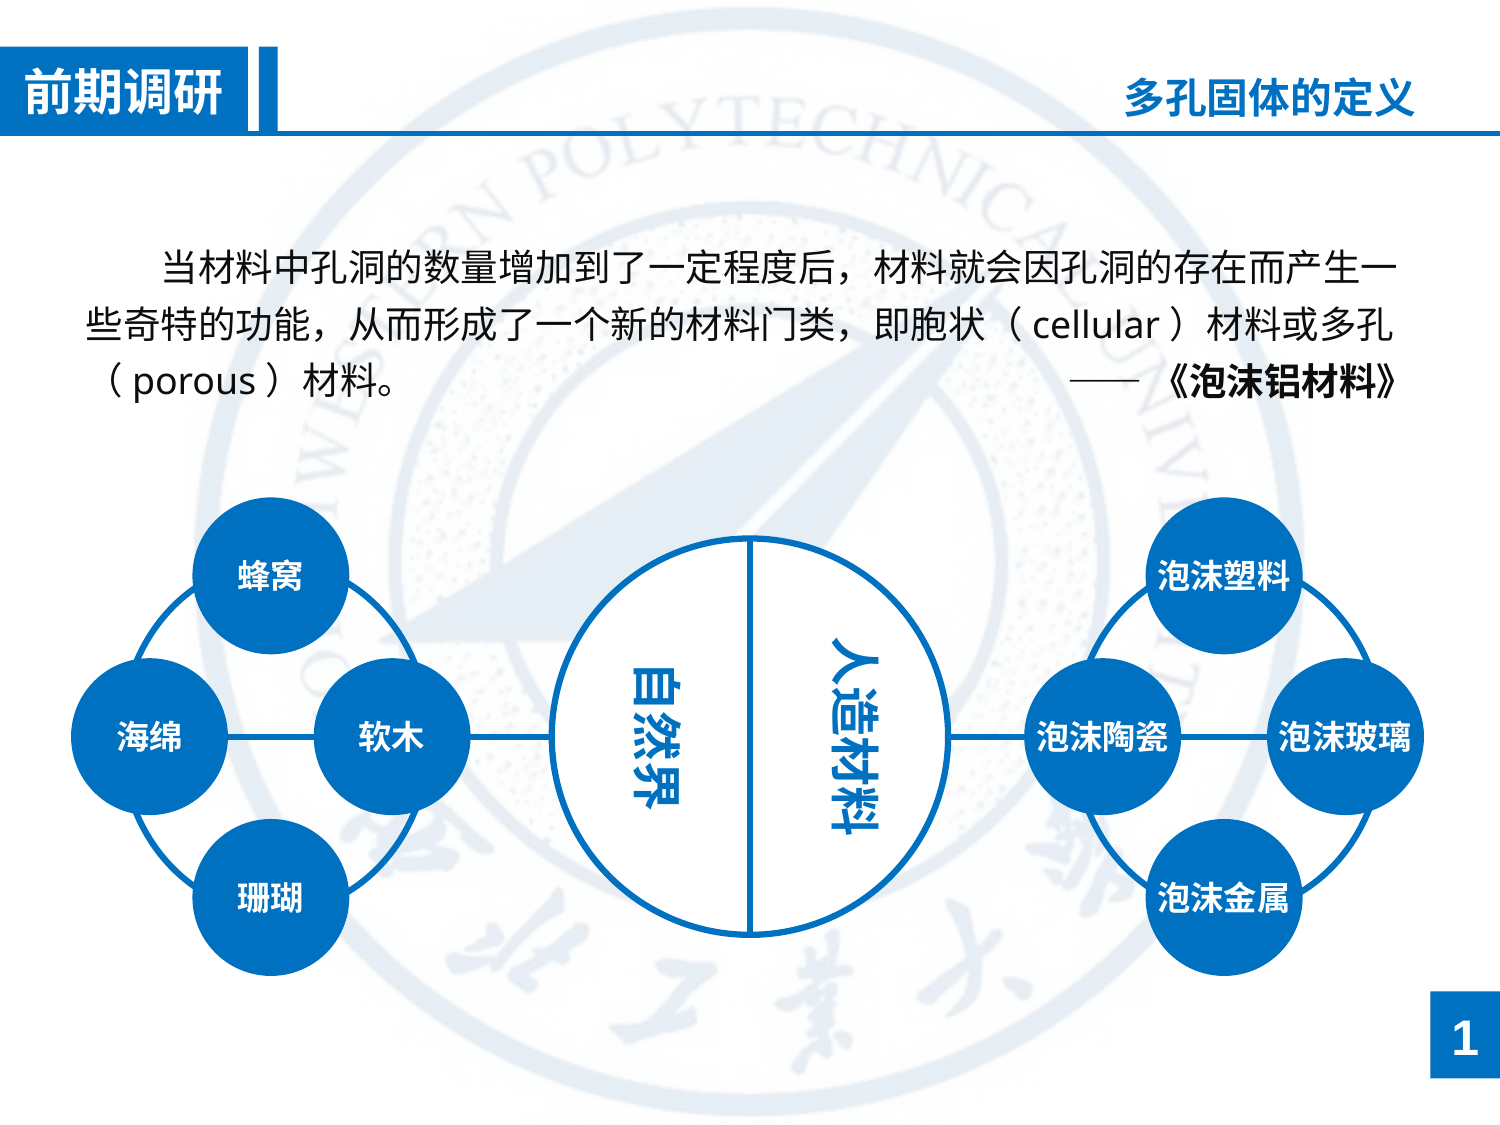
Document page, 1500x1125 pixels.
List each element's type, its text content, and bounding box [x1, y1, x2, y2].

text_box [0, 46, 278, 133]
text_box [70, 225, 1430, 412]
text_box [1017, 497, 1431, 977]
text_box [64, 497, 478, 977]
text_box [551, 538, 949, 935]
text_box 1 [1429, 990, 1500, 1079]
text_box 多孔固体的定义 [833, 64, 1431, 130]
